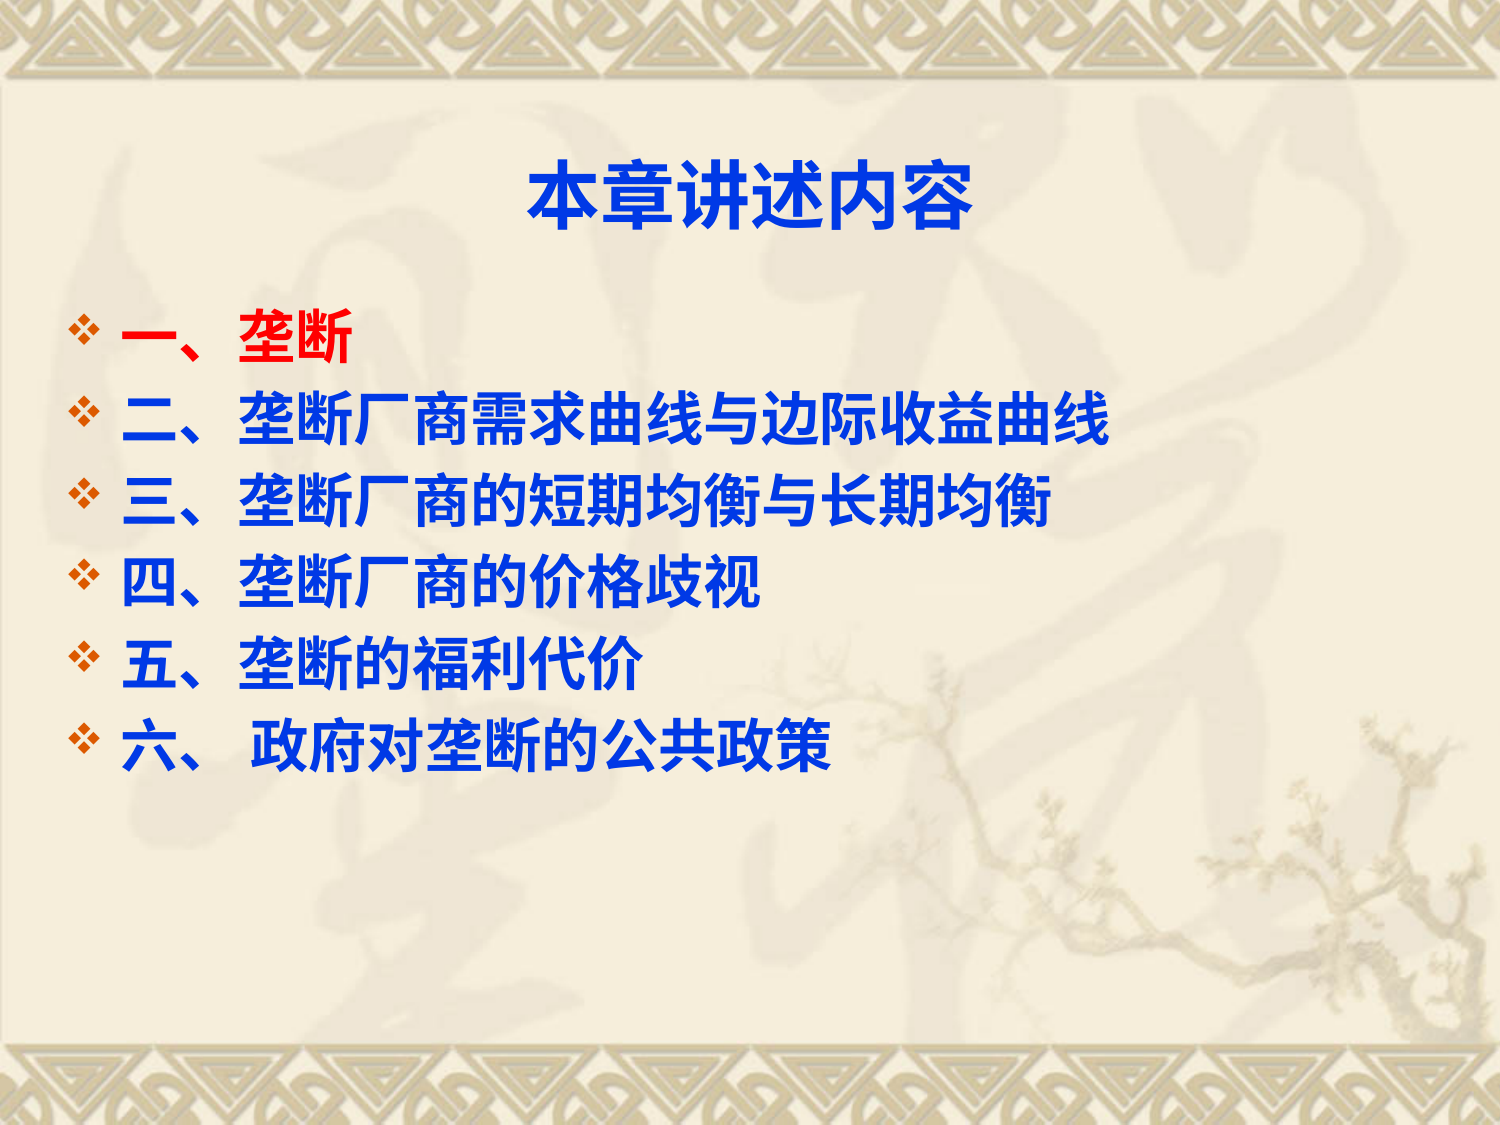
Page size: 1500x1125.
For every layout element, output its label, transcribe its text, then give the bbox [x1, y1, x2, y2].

title 本章讲述内容 [49, 99, 1451, 288]
picture [0, 0, 1500, 1125]
list 一、垄断 二、垄断厂商需求曲线与边际收益曲线 三、垄断厂商的短期均衡与长期均衡 四、垄断厂商的价格歧视 五、垄断的福利代价 六、 政府对垄断的公共政策 [49, 292, 1451, 1001]
